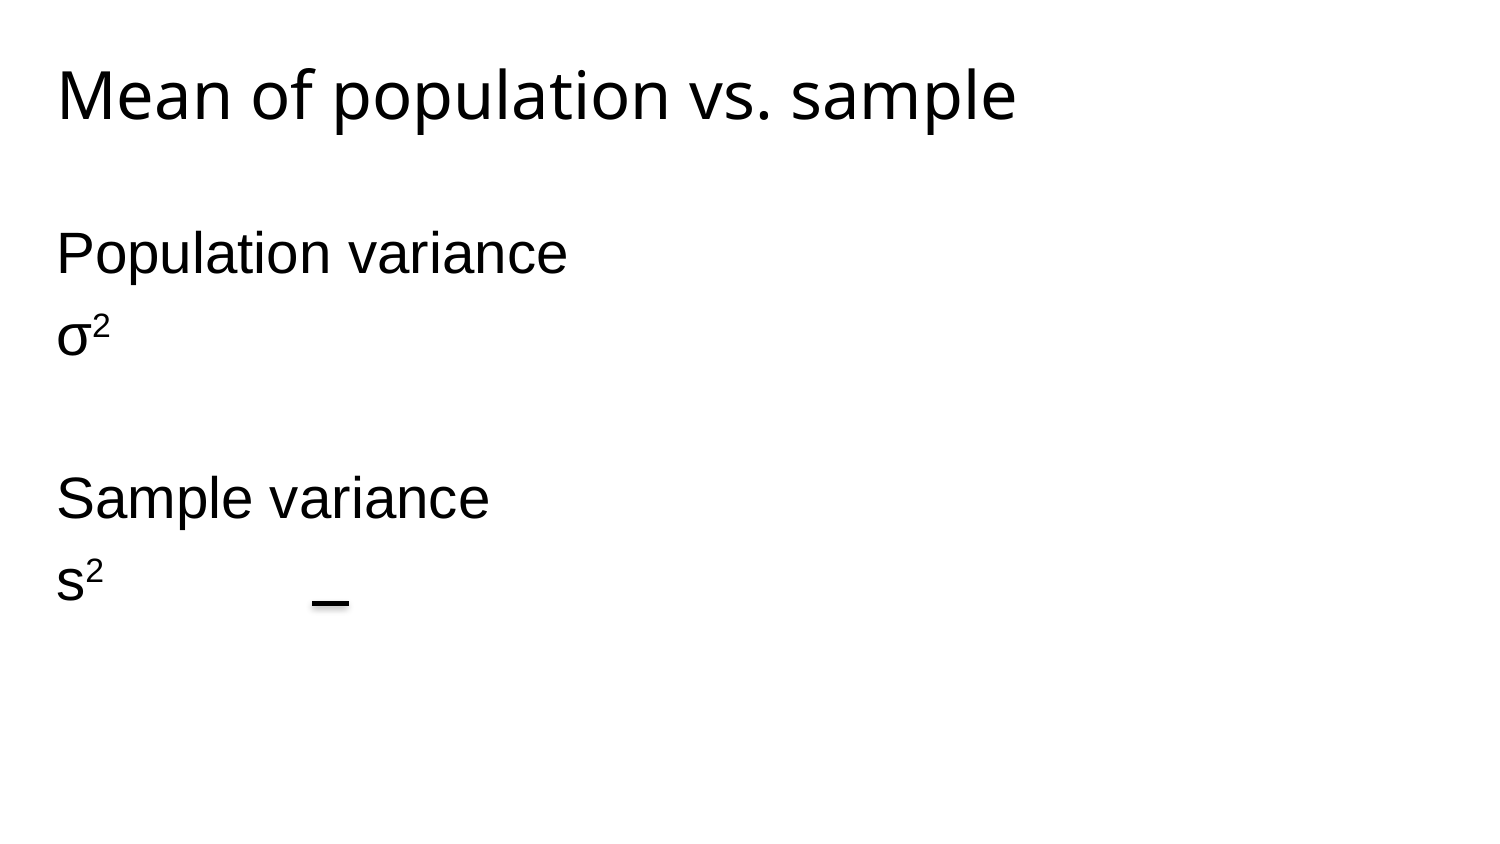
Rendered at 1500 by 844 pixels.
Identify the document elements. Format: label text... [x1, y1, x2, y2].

title Mean of population vs. sample [41, 45, 1056, 208]
